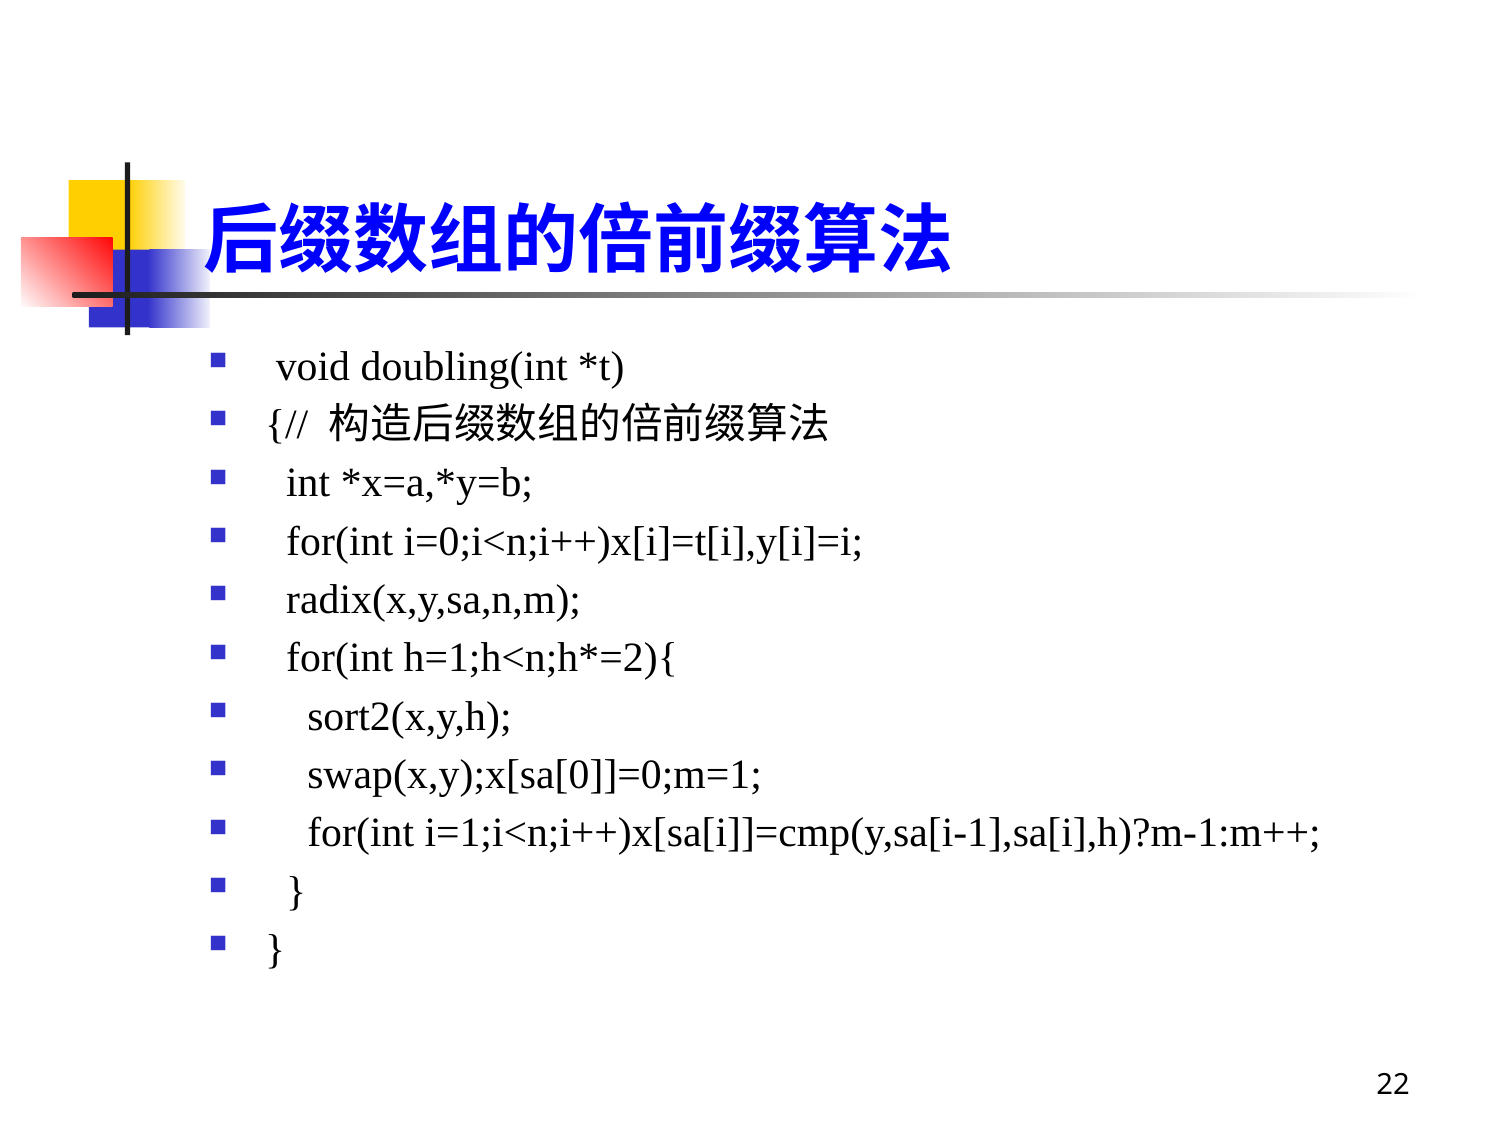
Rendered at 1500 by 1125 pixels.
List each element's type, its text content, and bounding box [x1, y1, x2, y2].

slide_number 22 [1112, 1037, 1425, 1113]
list void doubling(int *t) {// 构造后缀数组的倍前缀算法 int *x=a,*y=b; for(int i=0;i<n;i++)x[i]=t[i],y[i]=i; radix(x,y,sa,n,m); for(int h=1;h<n;h*=2){ sort2(x,y,h); swap(x,y);x[sa[0]]=0;m=1; for(int i=1;i<n;i++)x[sa[i]]=cmp(y,sa[i-1],sa[i],h)?m-1:m++; } } [193, 331, 1469, 1006]
title 后缀数组的倍前缀算法 [188, 101, 1468, 289]
